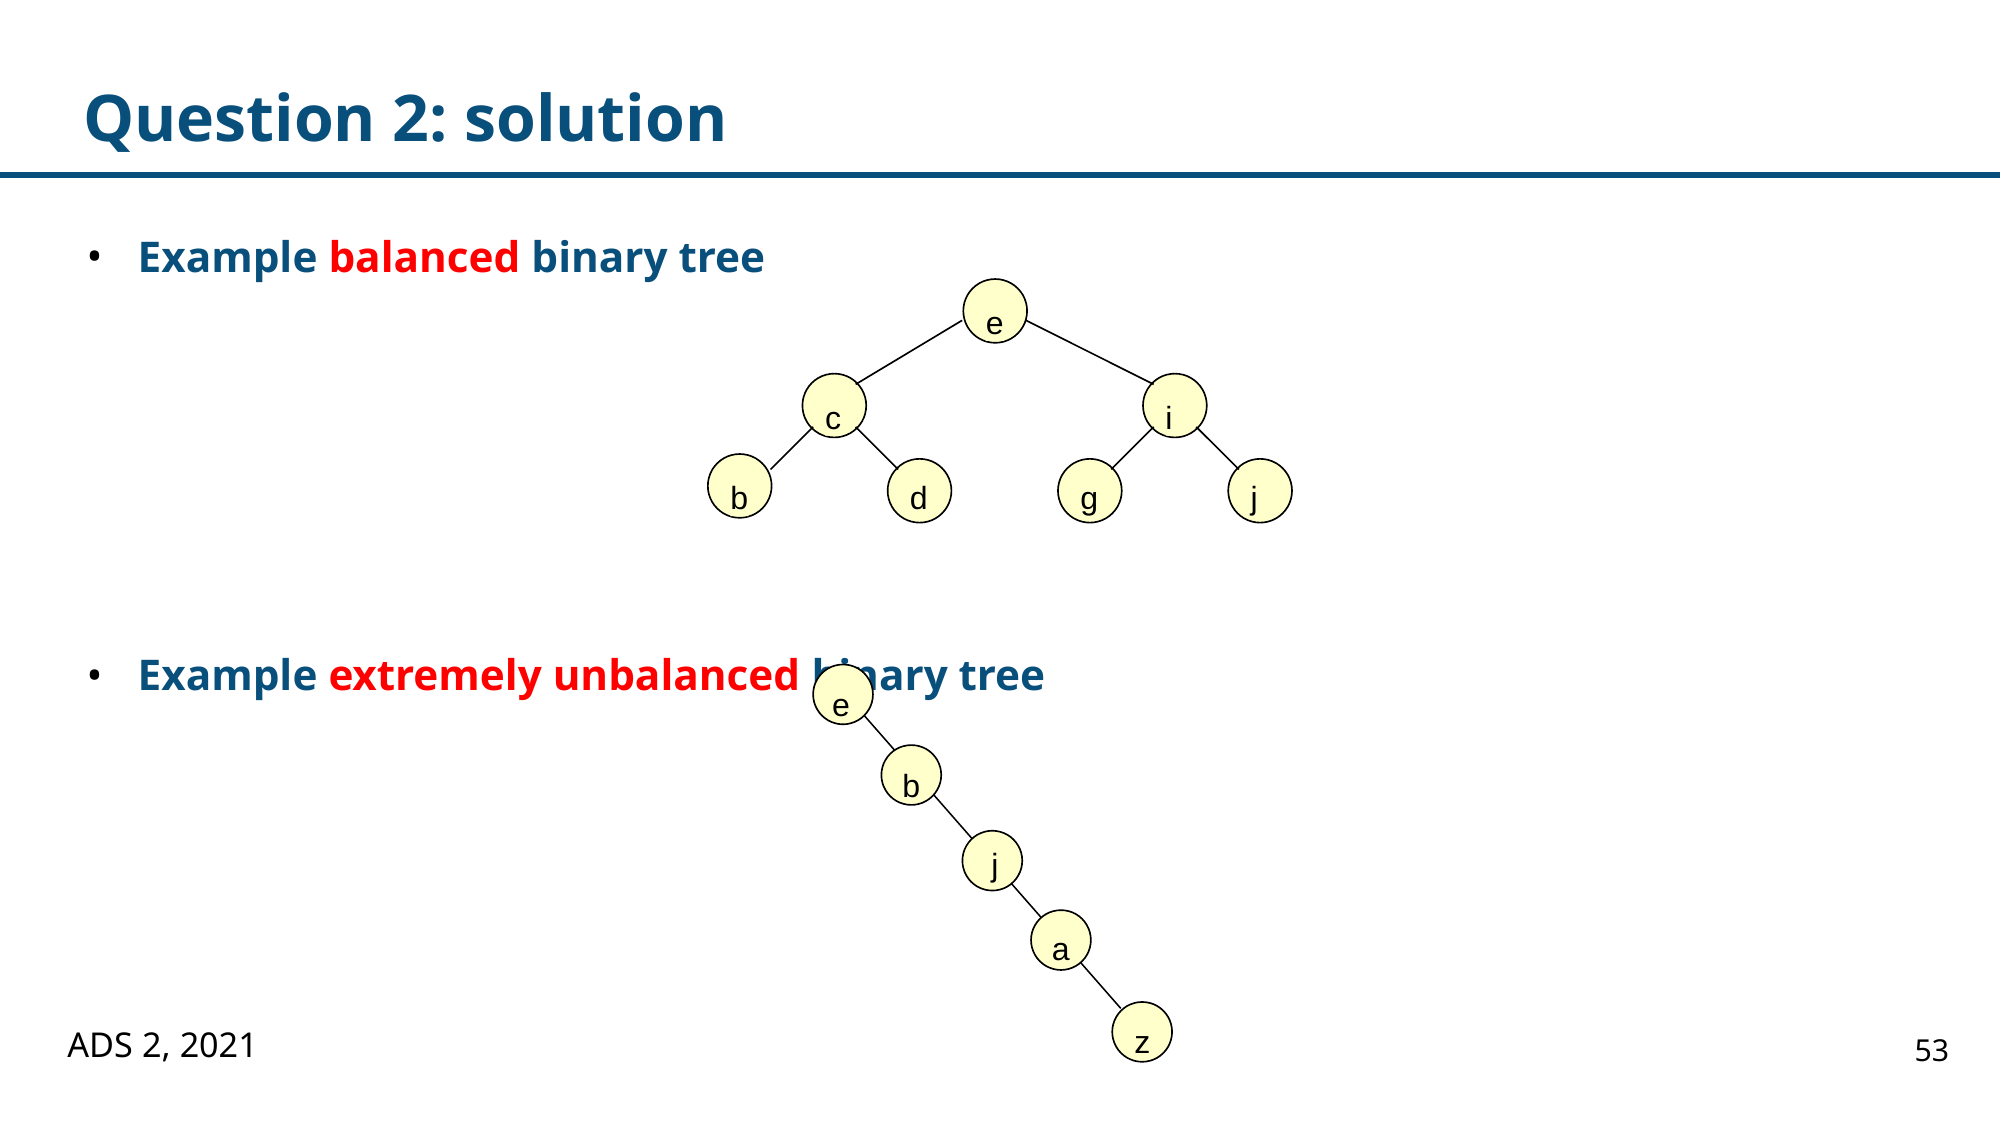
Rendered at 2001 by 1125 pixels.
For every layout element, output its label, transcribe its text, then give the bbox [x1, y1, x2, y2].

slide_number 53 [1643, 1022, 1968, 1101]
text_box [812, 664, 1173, 1062]
title Question 2: solution [83, 50, 1790, 180]
list Example balanced binary tree Example extremely unbalanced binary tree [83, 220, 1917, 1000]
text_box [707, 278, 1293, 523]
footer ADS 2, 2021 [51, 1022, 1317, 1101]
